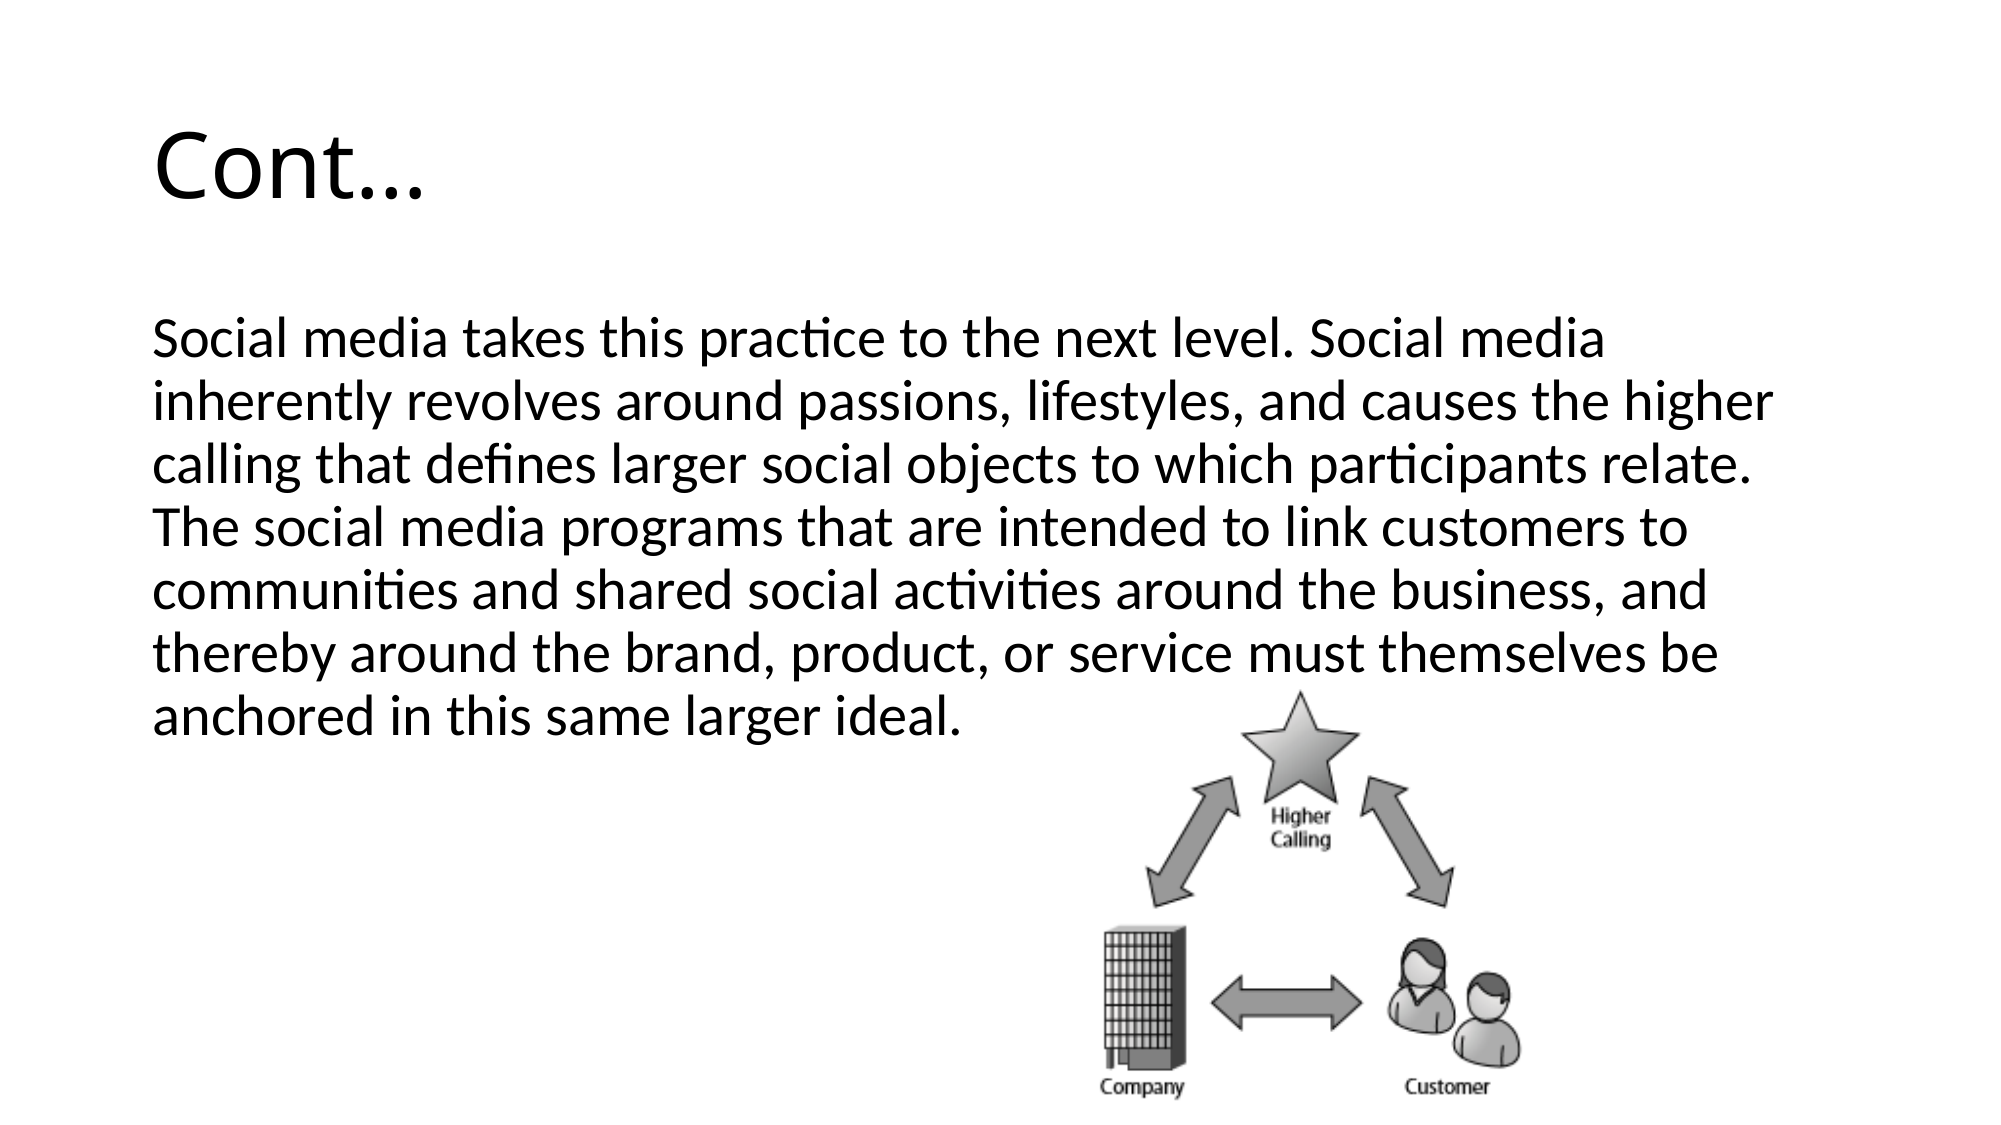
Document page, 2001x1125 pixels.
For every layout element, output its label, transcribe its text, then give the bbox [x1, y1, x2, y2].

title Cont… [137, 59, 1863, 278]
picture [1054, 688, 1688, 1116]
list Social media takes this practice to the next level. Social media inherently revolves around passions, lifestyles, and causes the higher calling that defines larger social objects to which participants relate. The social media programs that are intended to link customers to communities and shared social activities around the business, and thereby around the brand, product, or service must themselves be anchored in this same larger ideal. [137, 299, 1863, 1014]
